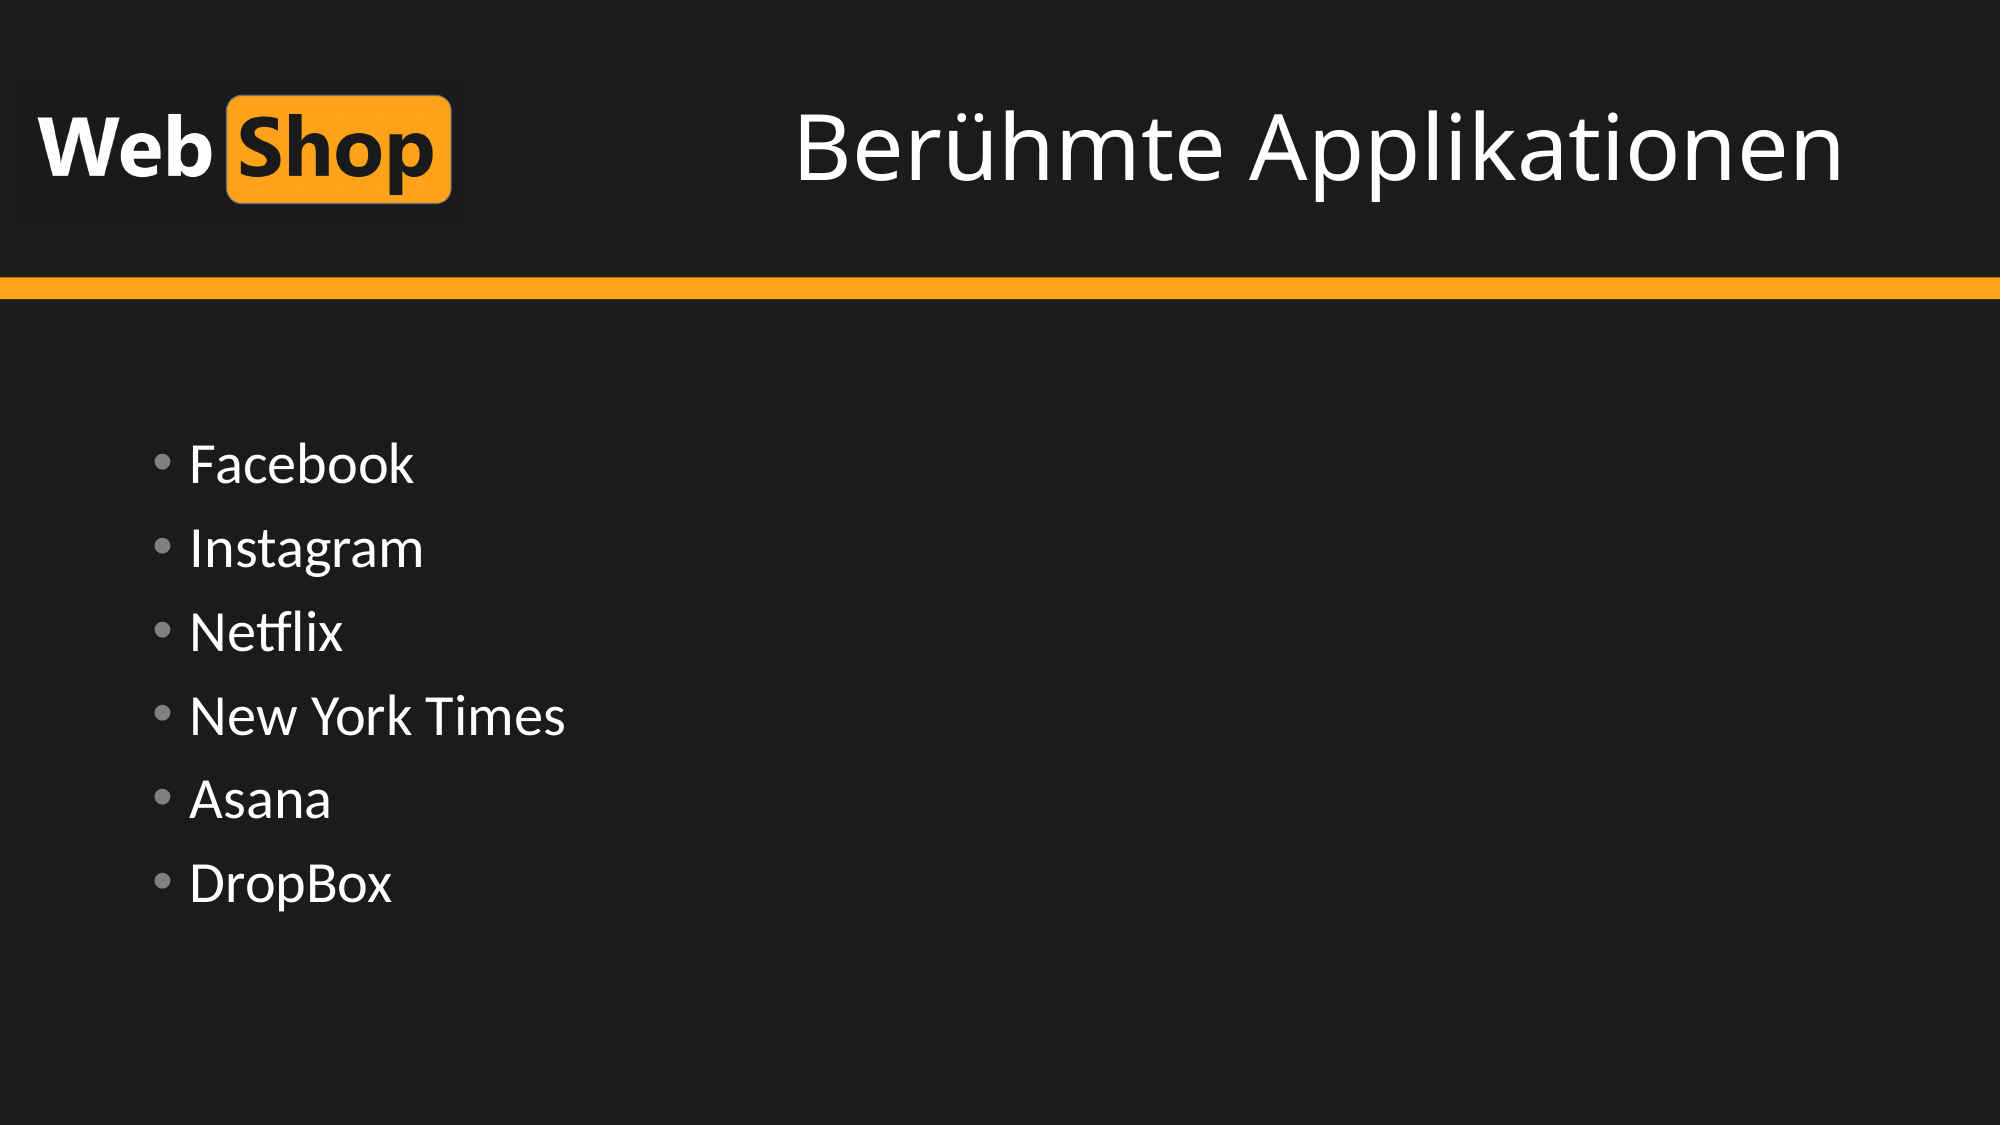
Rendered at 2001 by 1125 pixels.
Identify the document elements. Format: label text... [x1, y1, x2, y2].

title Berühmte Applikationen [494, 59, 1863, 242]
picture [16, 81, 461, 220]
list Facebook Instagram Netflix New York Times Asana DropBox [137, 335, 1863, 1014]
